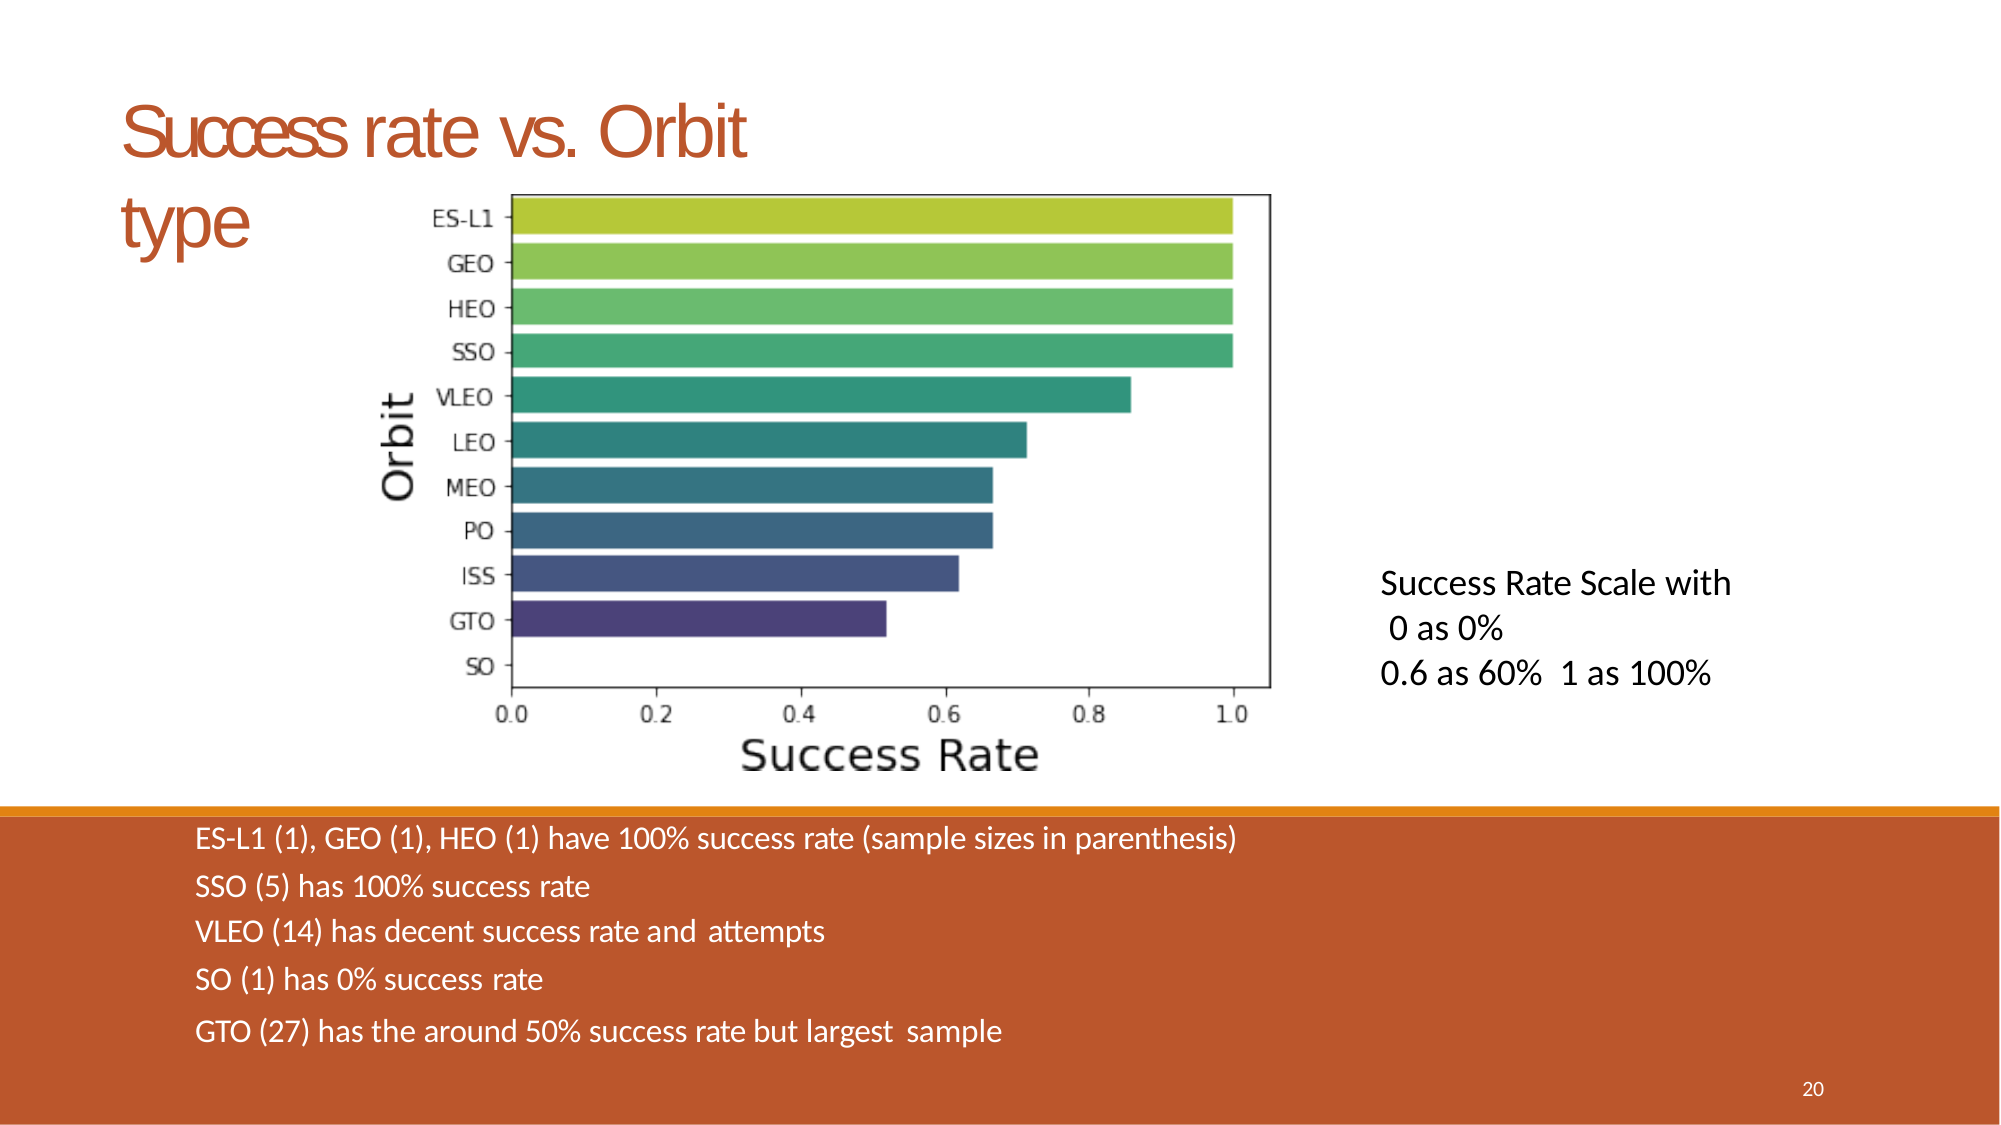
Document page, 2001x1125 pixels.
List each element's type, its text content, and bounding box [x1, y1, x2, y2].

title Success rate vs. Orbit type [118, 80, 869, 271]
text_box [380, 194, 1272, 771]
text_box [0, 806, 2000, 1125]
text_box Success Rate Scale with 0 as 0% 0.6 as 60% 1 as 100% [1378, 555, 1736, 693]
